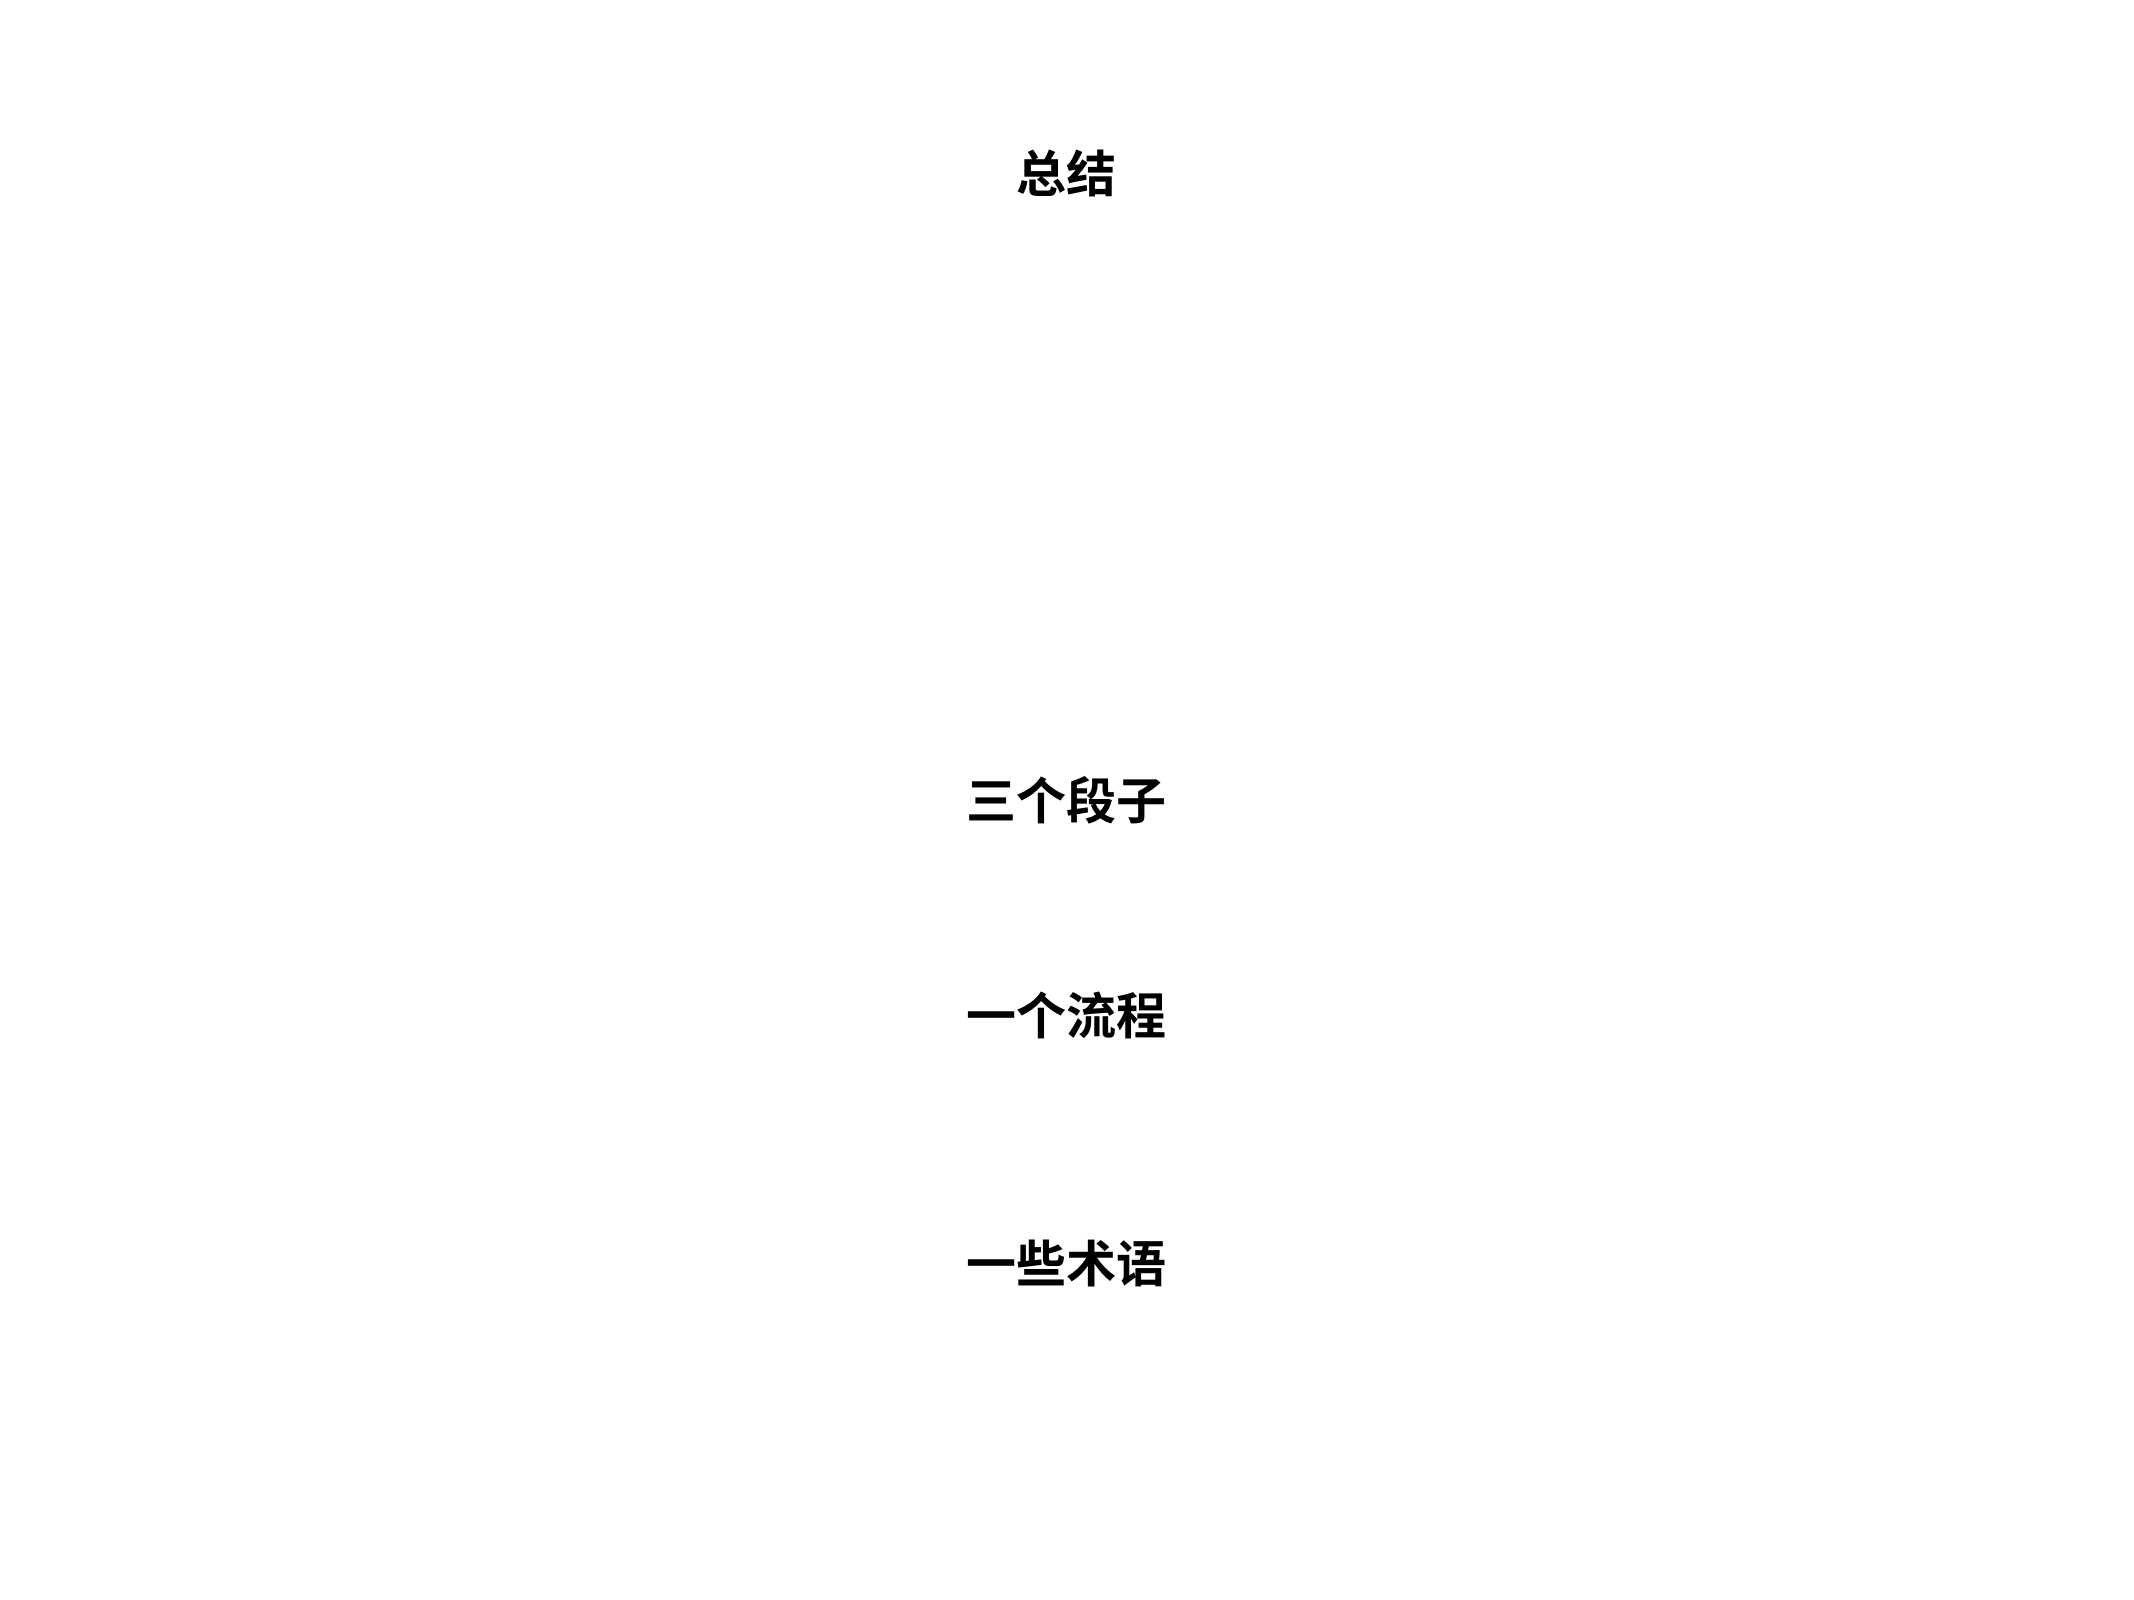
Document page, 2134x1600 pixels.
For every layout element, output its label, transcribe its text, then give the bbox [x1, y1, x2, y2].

text_box 三个段子 [958, 761, 1176, 839]
text_box 一些术语 [958, 1224, 1176, 1301]
text_box 总结 [1008, 134, 1126, 212]
text_box 一个流程 [958, 976, 1176, 1053]
